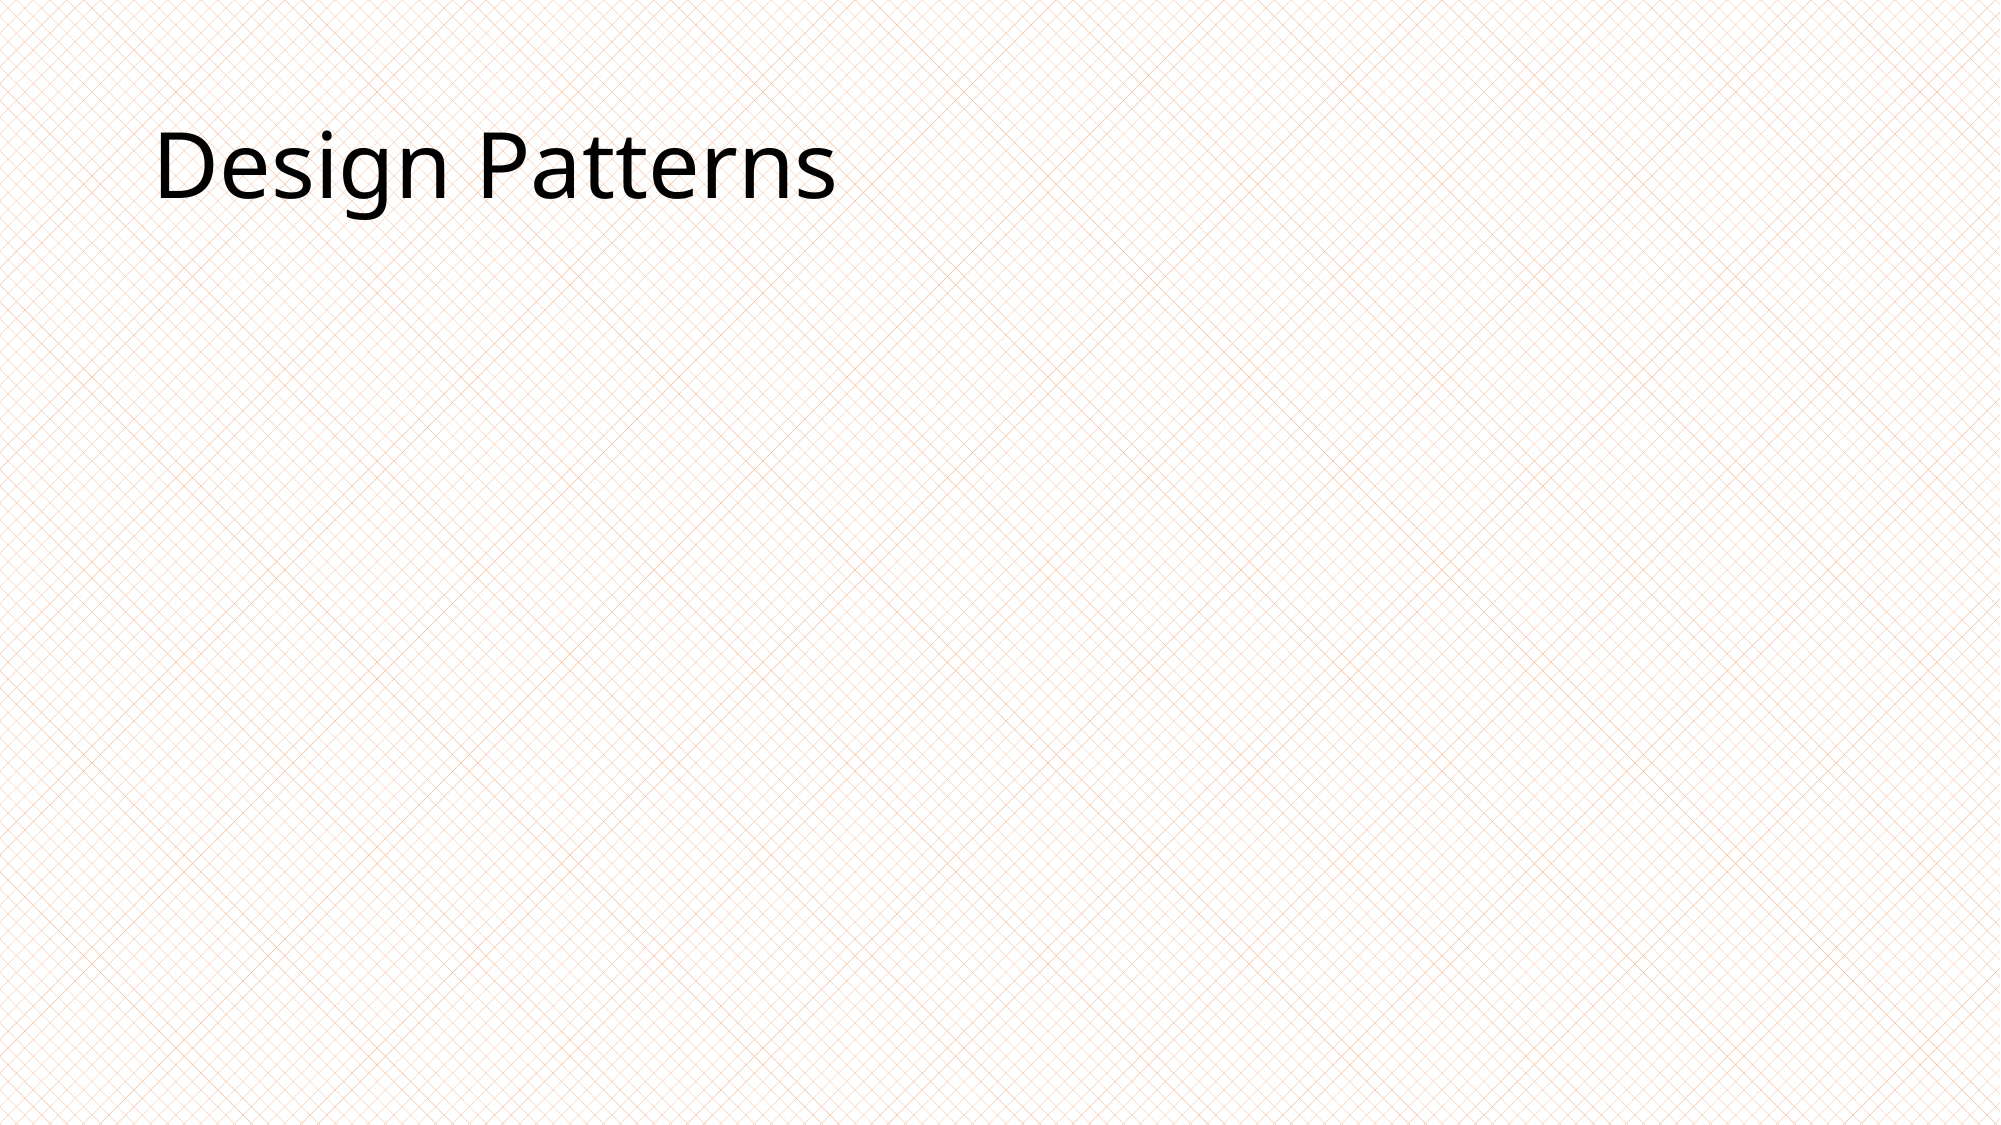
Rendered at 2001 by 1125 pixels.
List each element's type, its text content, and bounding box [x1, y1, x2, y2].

title Design Patterns [137, 59, 1863, 278]
